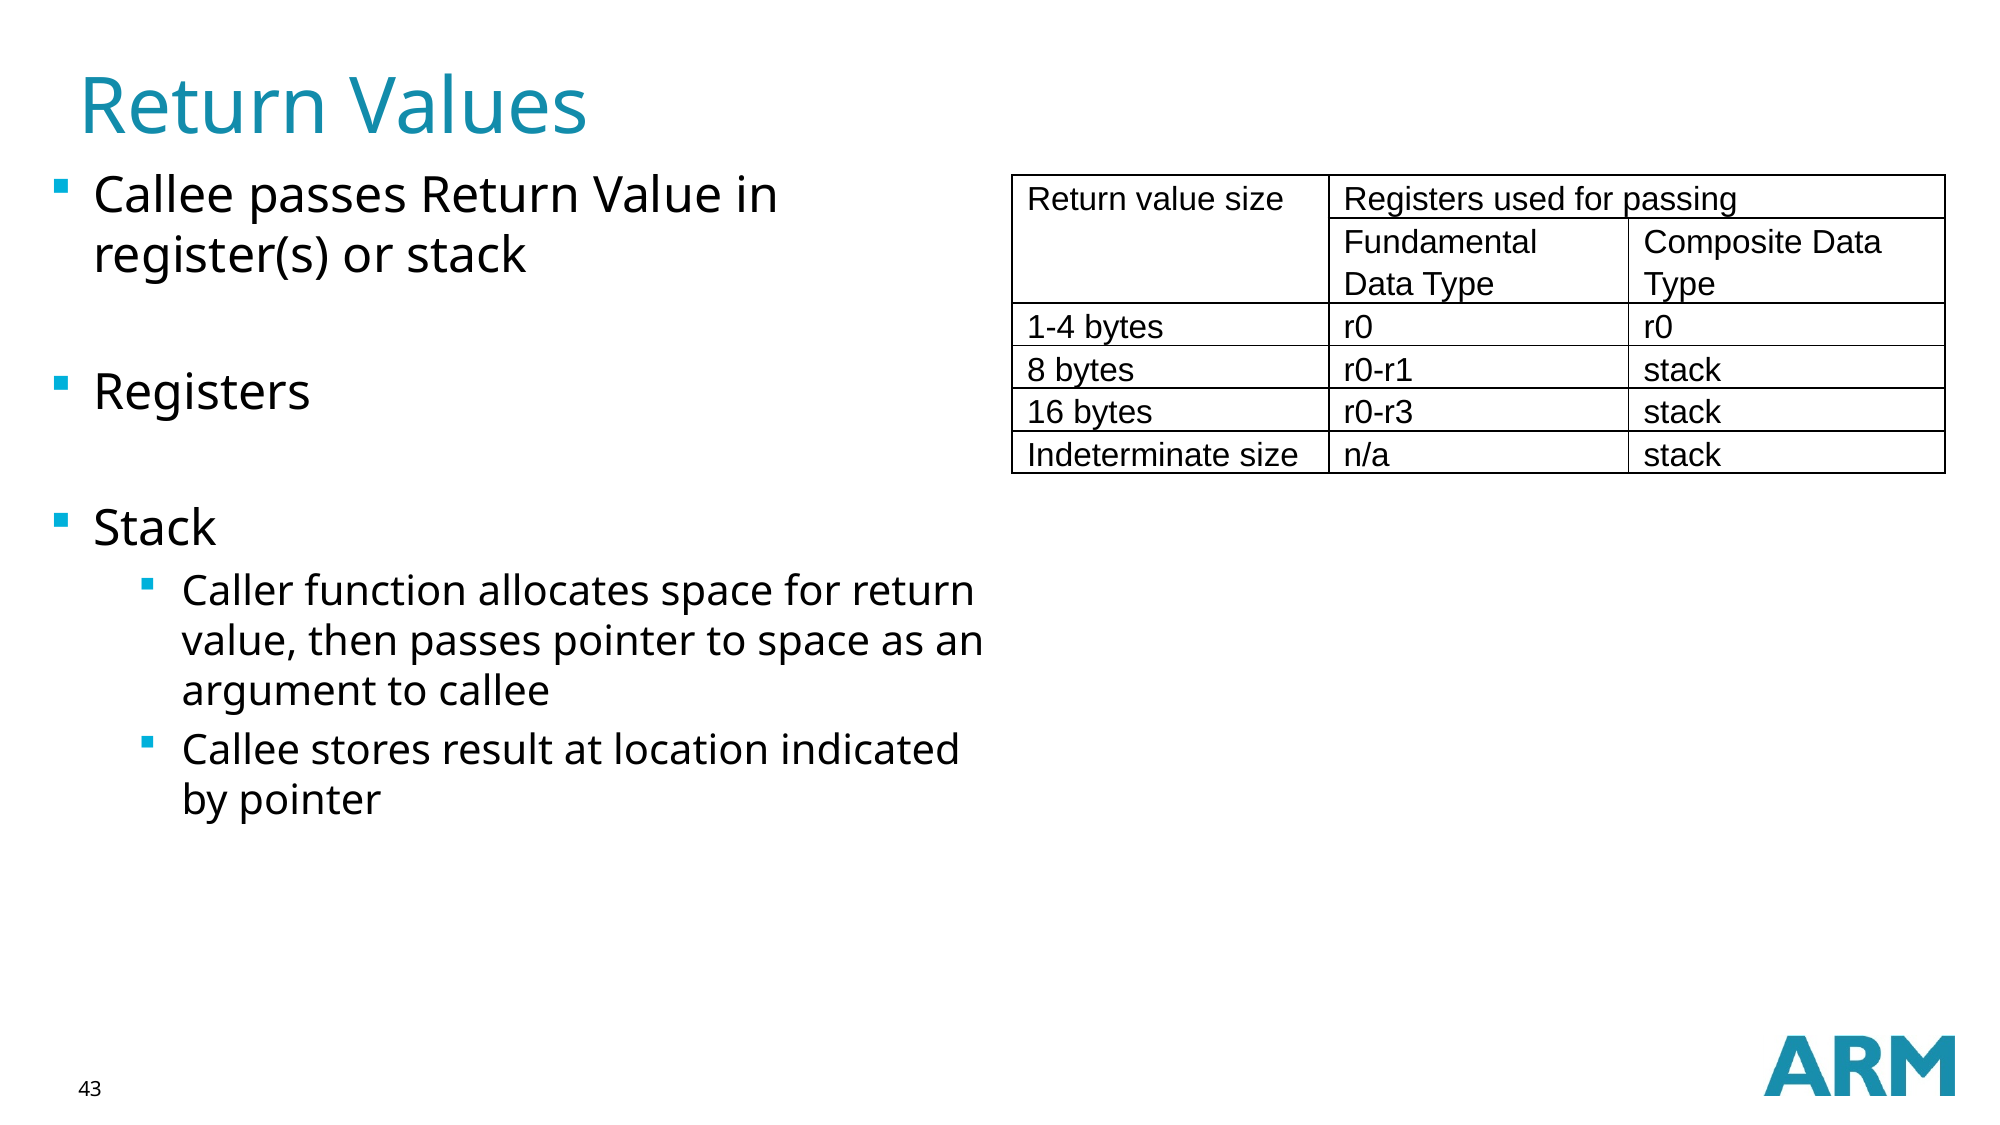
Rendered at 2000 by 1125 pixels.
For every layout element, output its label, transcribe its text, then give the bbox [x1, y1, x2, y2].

table_cell stack [1629, 389, 1944, 430]
table_cell r0-r1 [1330, 346, 1628, 387]
list Callee passes Return Value in register(s) or stack Registers Stack Caller function allocates space for return value, then passes pointer to space as an argument to callee Callee stores result at location indicated by pointer [49, 162, 1000, 1100]
picture [1763, 1035, 1955, 1096]
table_cell stack [1629, 346, 1944, 387]
table_cell Fundamental Data Type [1330, 219, 1628, 302]
table_header Return value size [1013, 176, 1328, 302]
table_cell 8 bytes [1013, 346, 1328, 387]
table_cell stack [1629, 432, 1944, 472]
table_cell r0-r3 [1330, 389, 1628, 430]
table_header Registers used for passing [1330, 176, 1944, 217]
table_cell 1-4 bytes [1013, 304, 1328, 345]
table_cell 16 bytes [1013, 389, 1328, 430]
title Return Values [78, 55, 1910, 150]
table_cell Indeterminate size [1013, 432, 1328, 472]
table_cell Composite Data Type [1629, 219, 1944, 302]
table_cell r0 [1330, 304, 1628, 345]
table_cell n/a [1330, 432, 1628, 472]
table_cell r0 [1629, 304, 1944, 345]
